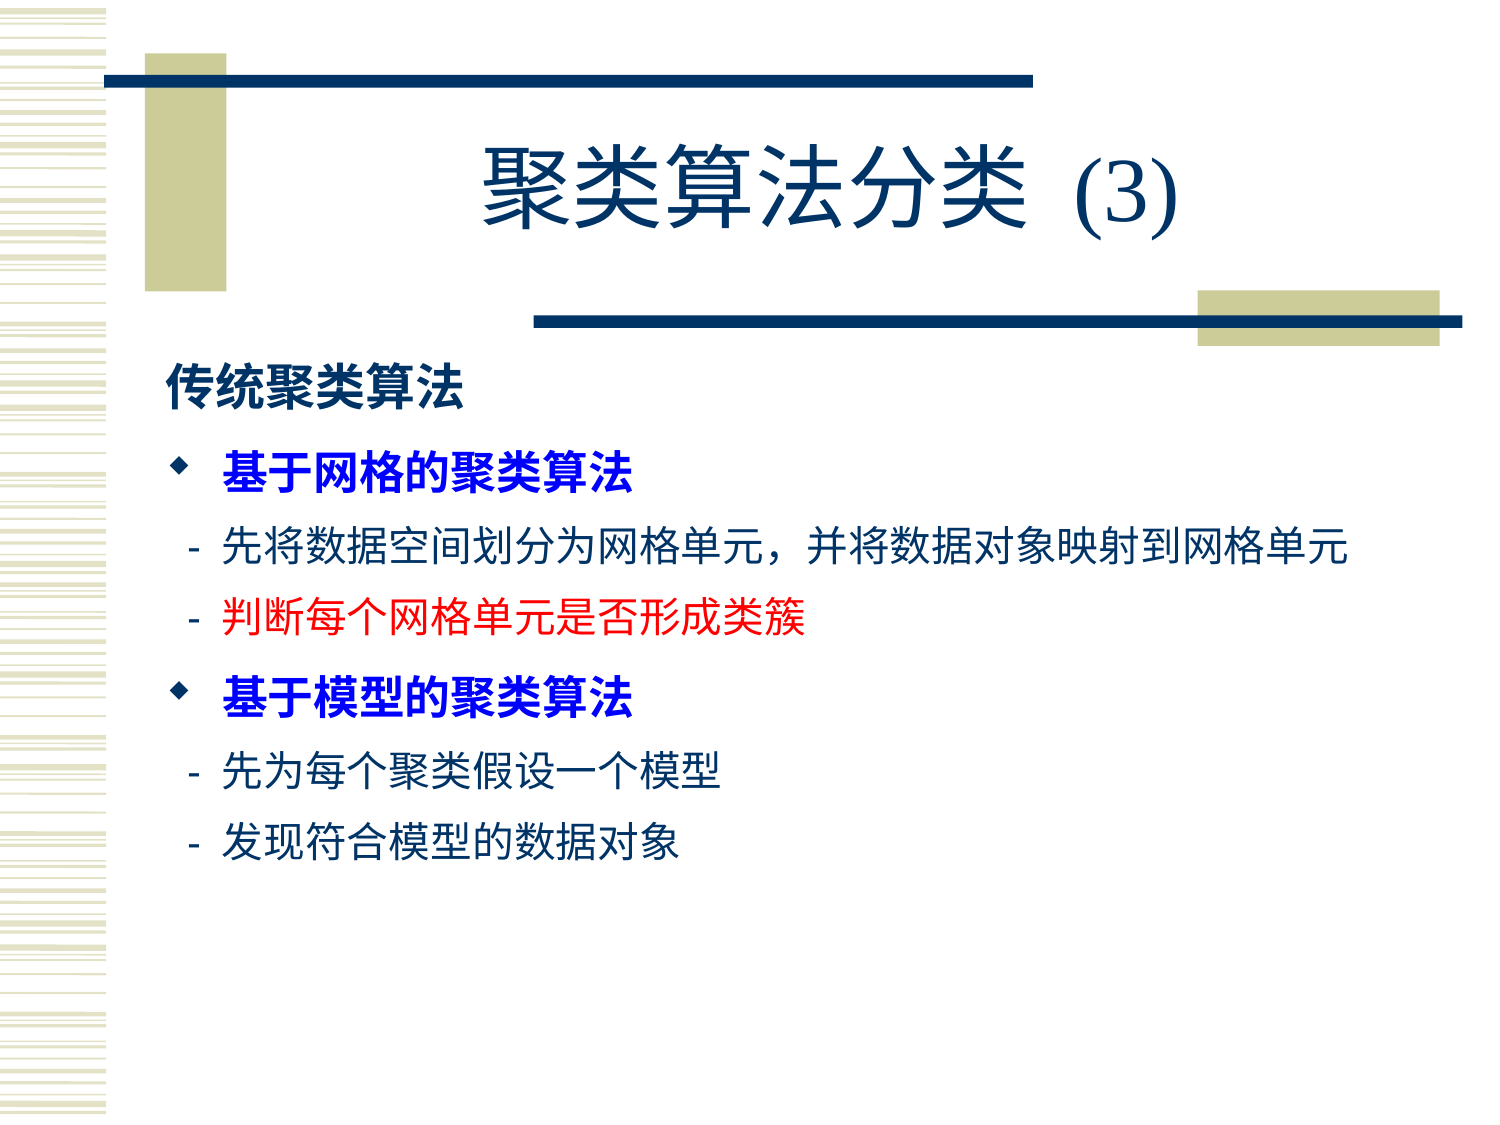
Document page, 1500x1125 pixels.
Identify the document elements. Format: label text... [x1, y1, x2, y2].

title 聚类算法分类 (3) [224, 99, 1436, 288]
list 传统聚类算法 基于网格的聚类算法 - 先将数据空间划分为网格单元，并将数据对象映射到网格单元 - 判断每个网格单元是否形成类簇 基于模型的聚类算法 - 先为每个聚类假设一个模型 - 发现符合模型的数据对象 [165, 349, 1483, 1083]
